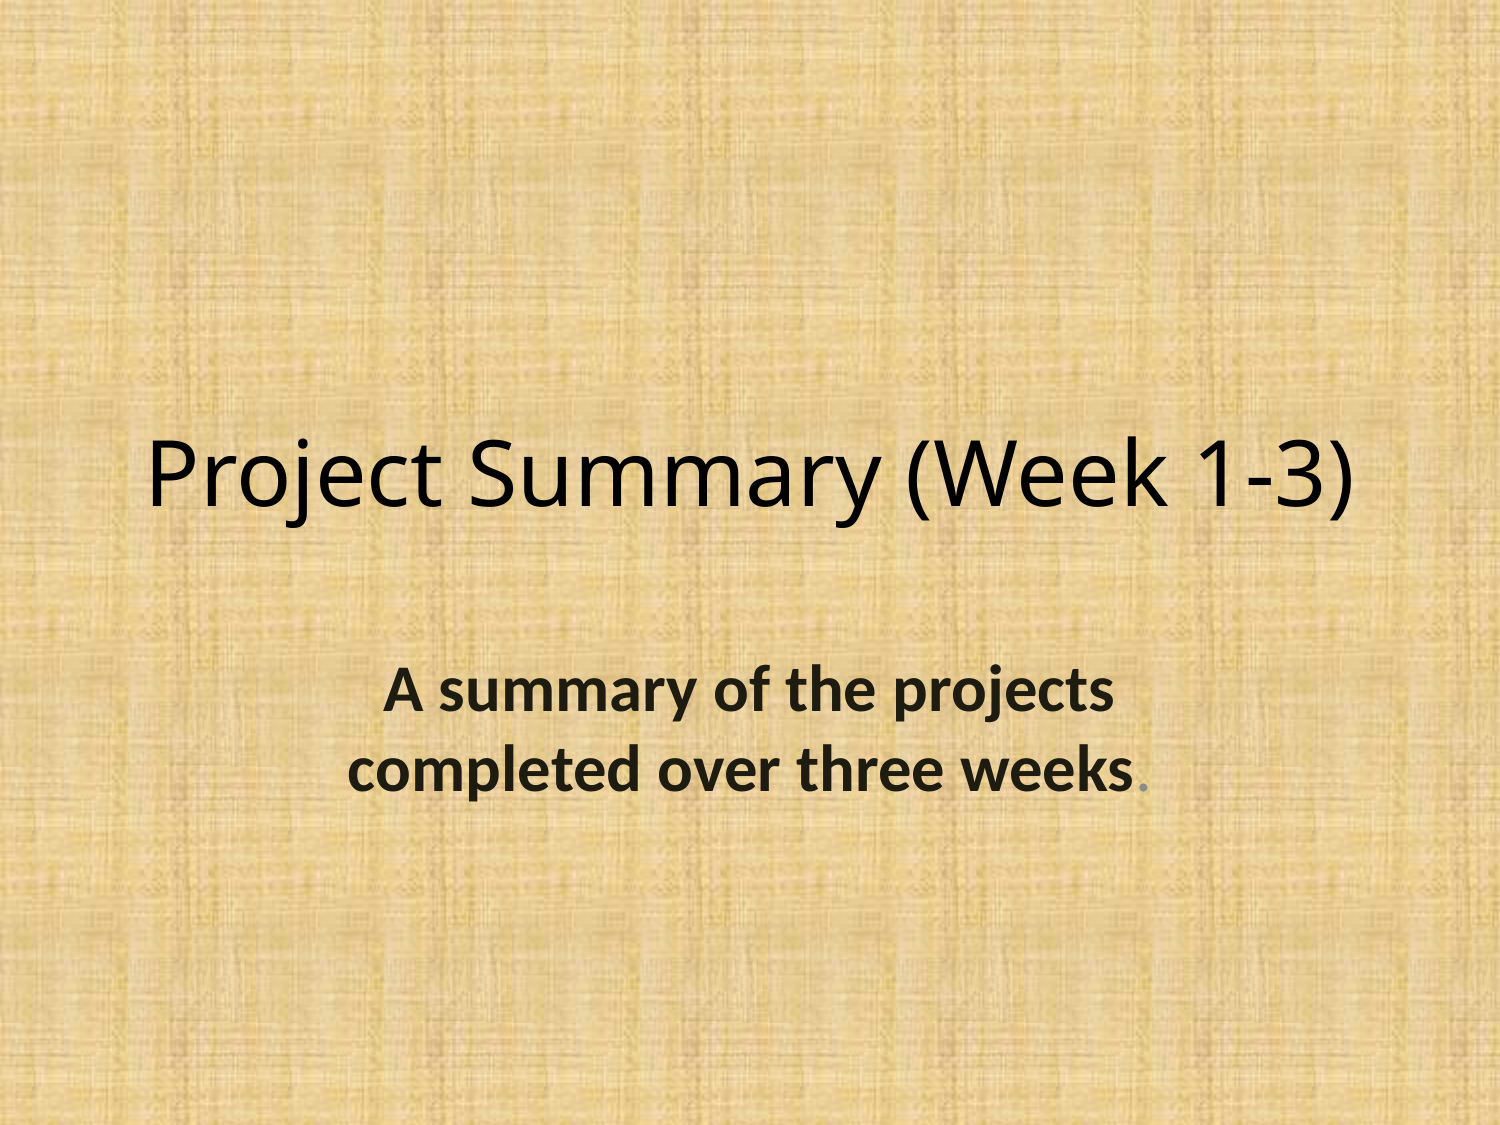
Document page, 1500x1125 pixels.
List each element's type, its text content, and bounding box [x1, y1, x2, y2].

title Project Summary (Week 1-3) [112, 349, 1388, 591]
picture [0, 0, 1500, 1125]
subtitle A summary of the projects completed over three weeks. [225, 637, 1275, 875]
